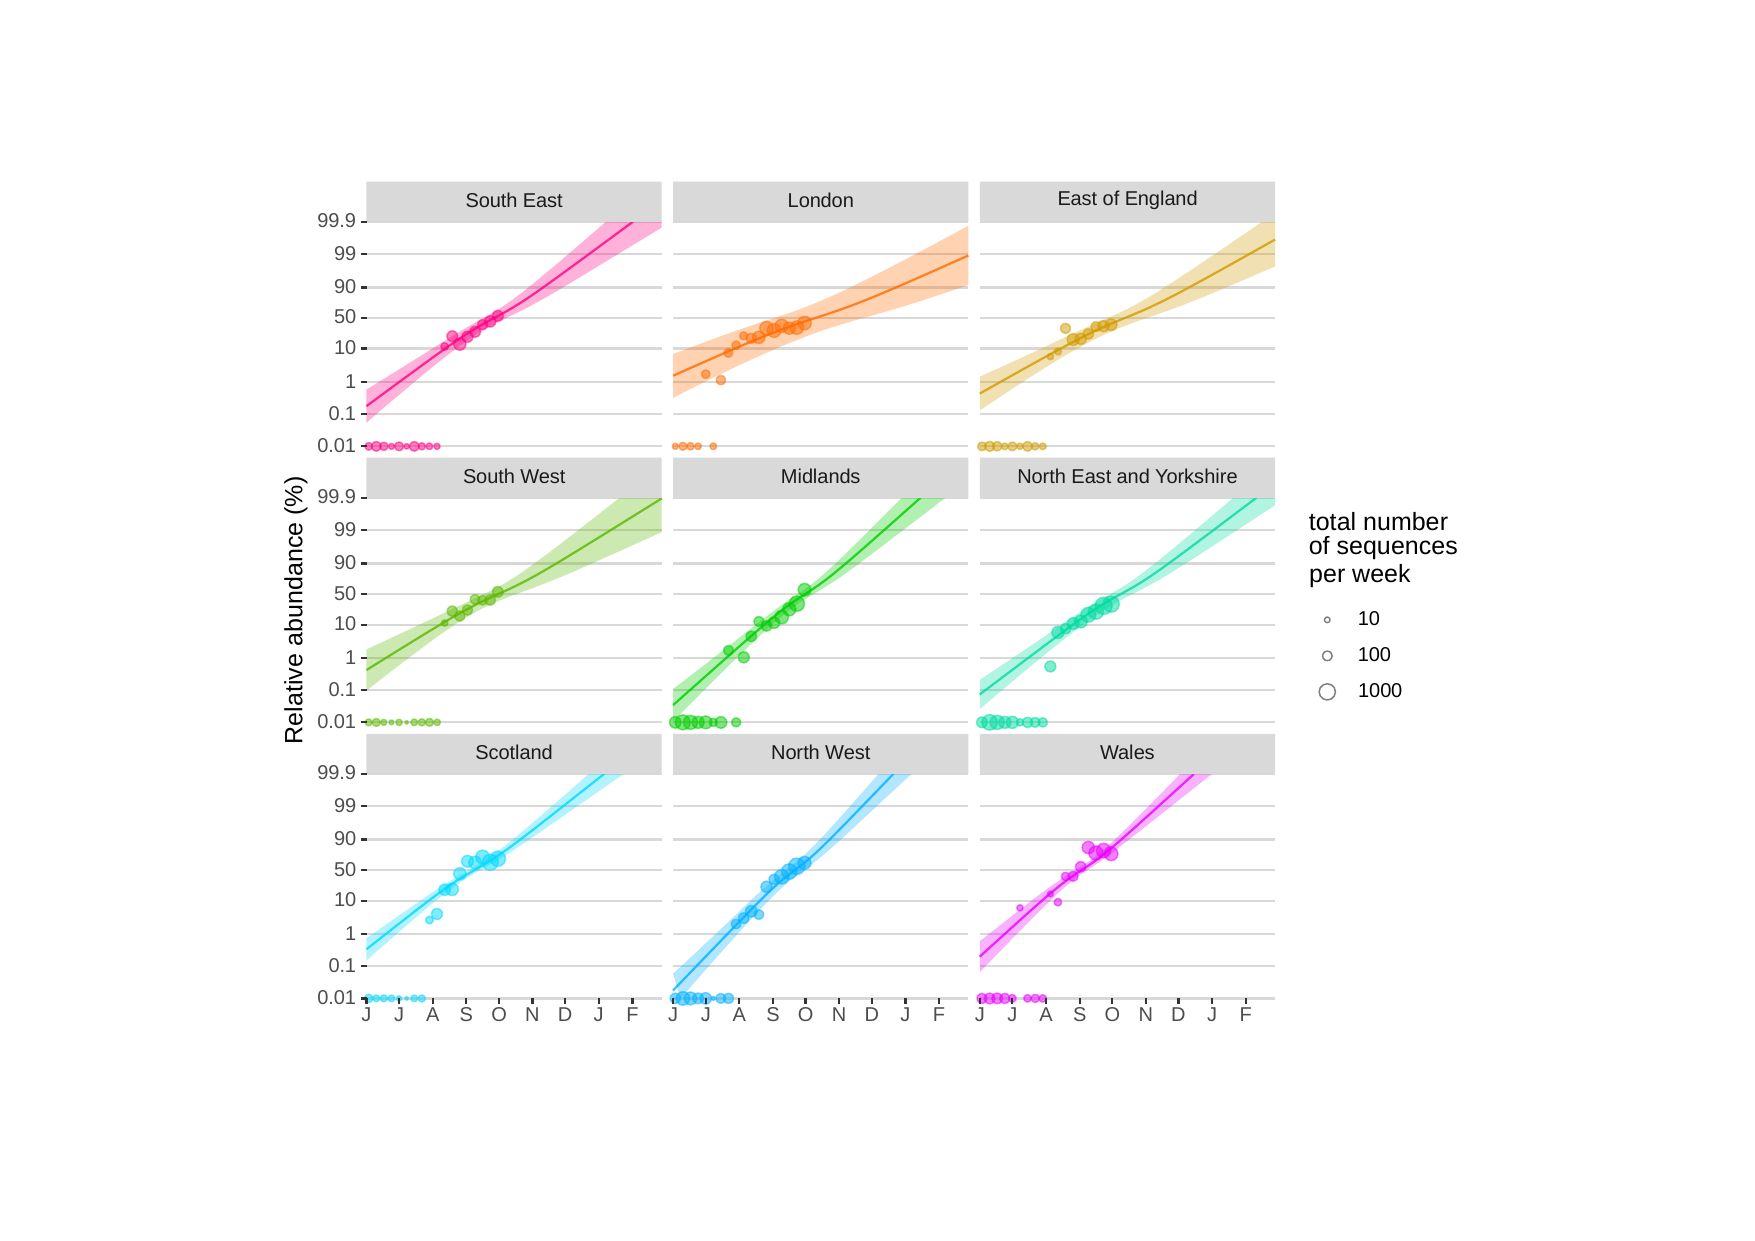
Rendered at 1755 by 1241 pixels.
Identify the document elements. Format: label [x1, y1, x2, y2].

text_box [277, 169, 1478, 1071]
